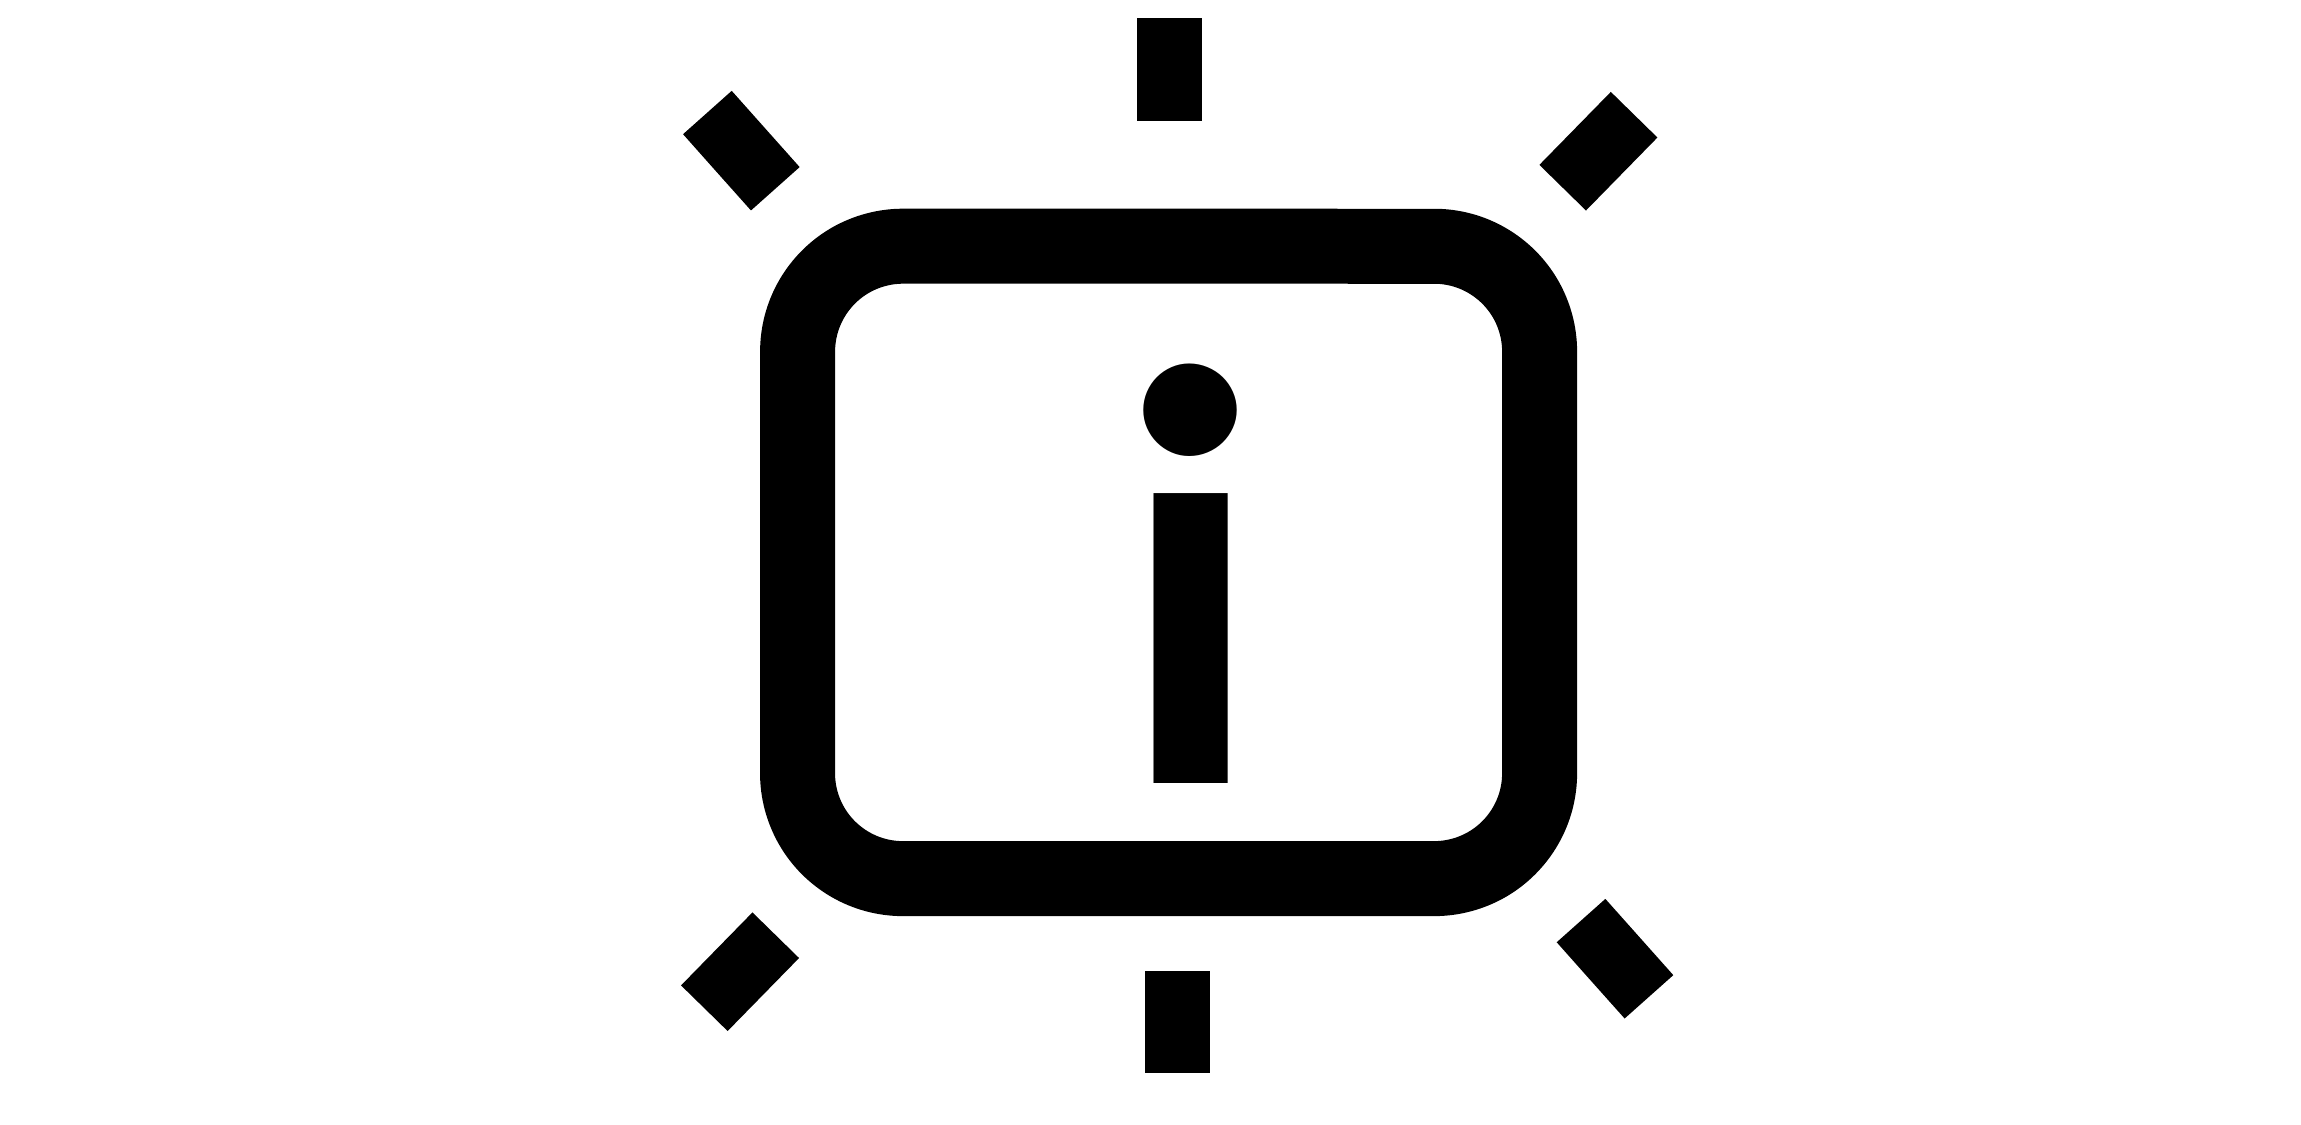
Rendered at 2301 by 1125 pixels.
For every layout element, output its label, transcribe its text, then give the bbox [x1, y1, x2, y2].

text_box [1556, 898, 1674, 1019]
text_box [1539, 91, 1658, 211]
text_box i [1102, 178, 1280, 911]
text_box [796, 245, 1102, 880]
text_box [1137, 18, 1202, 121]
text_box [1280, 245, 1541, 880]
text_box [683, 90, 800, 211]
text_box [1145, 971, 1210, 1073]
text_box [681, 912, 800, 1032]
